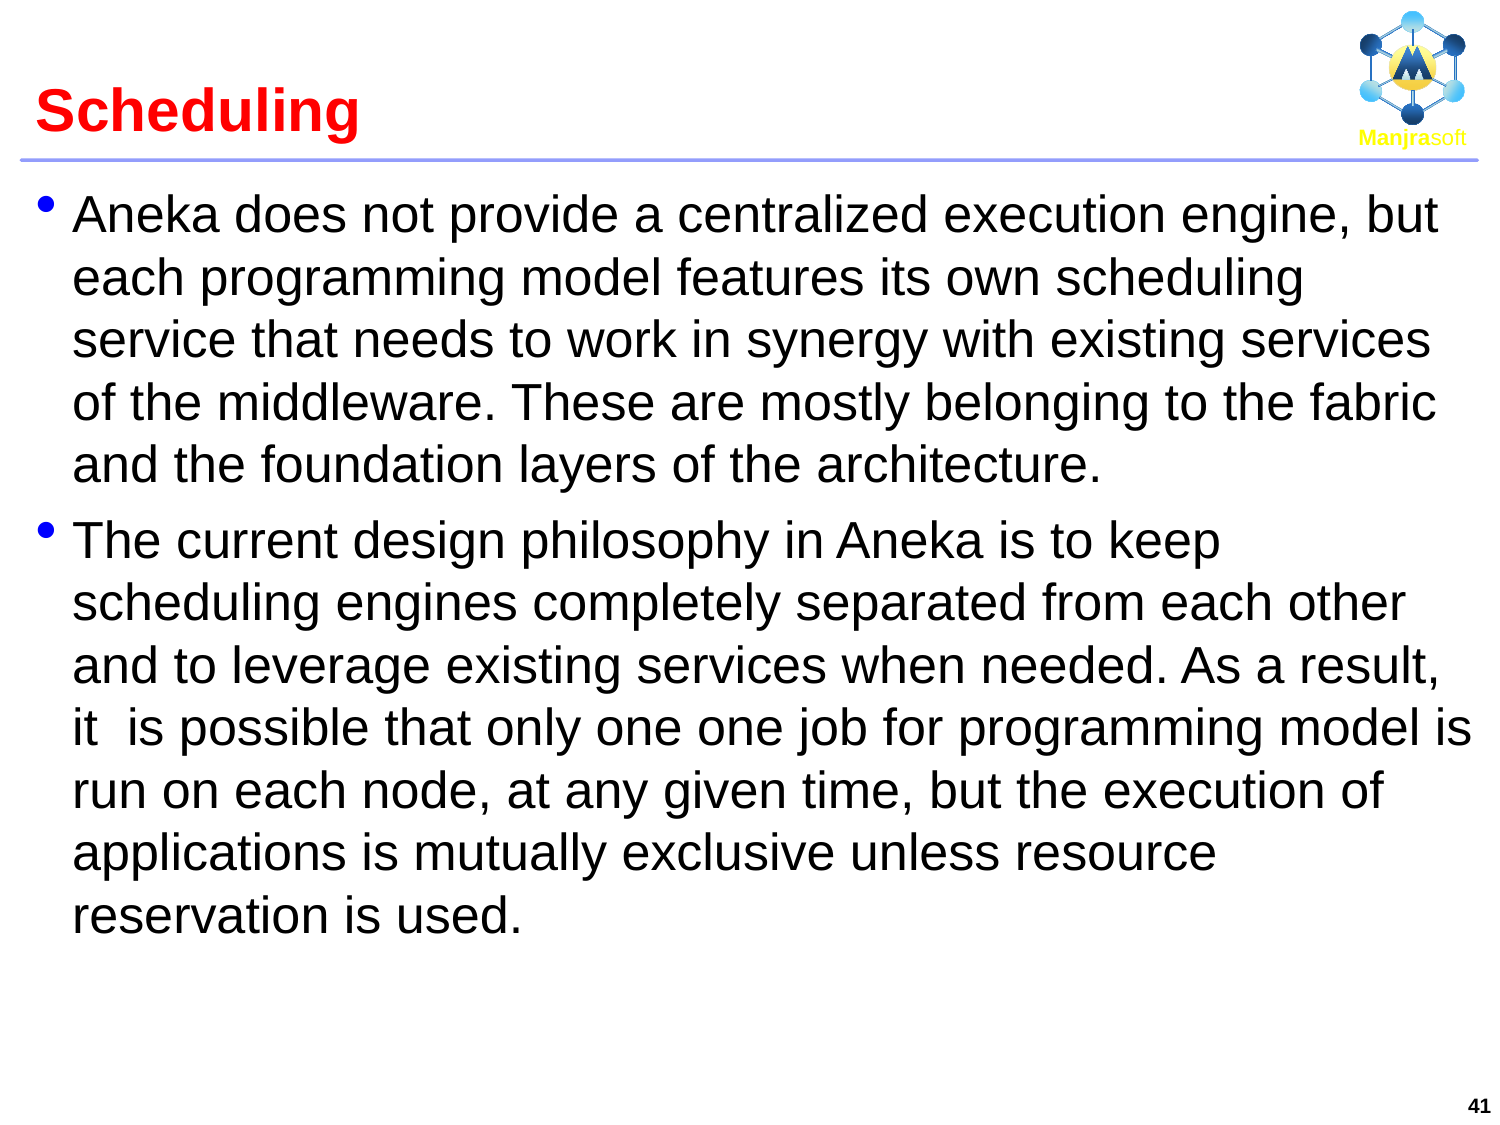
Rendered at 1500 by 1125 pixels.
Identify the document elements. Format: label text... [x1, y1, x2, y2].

list Aneka does not provide a centralized execution engine, but each programming model features its own scheduling service that needs to work in synergy with existing services of the middleware. These are mostly belonging to the fabric and the foundation layers of the architecture. The current design philosophy in Aneka is to keep scheduling engines completely separated from each other and to leverage existing services when needed. As a result, it is possible that only one one job for programming model is run on each node, at any given time, but the execution of applications is mutually exclusive unless resource reservation is used. [26, 176, 1479, 1092]
footer [0, 1096, 1500, 1125]
title Scheduling [26, 0, 1479, 145]
